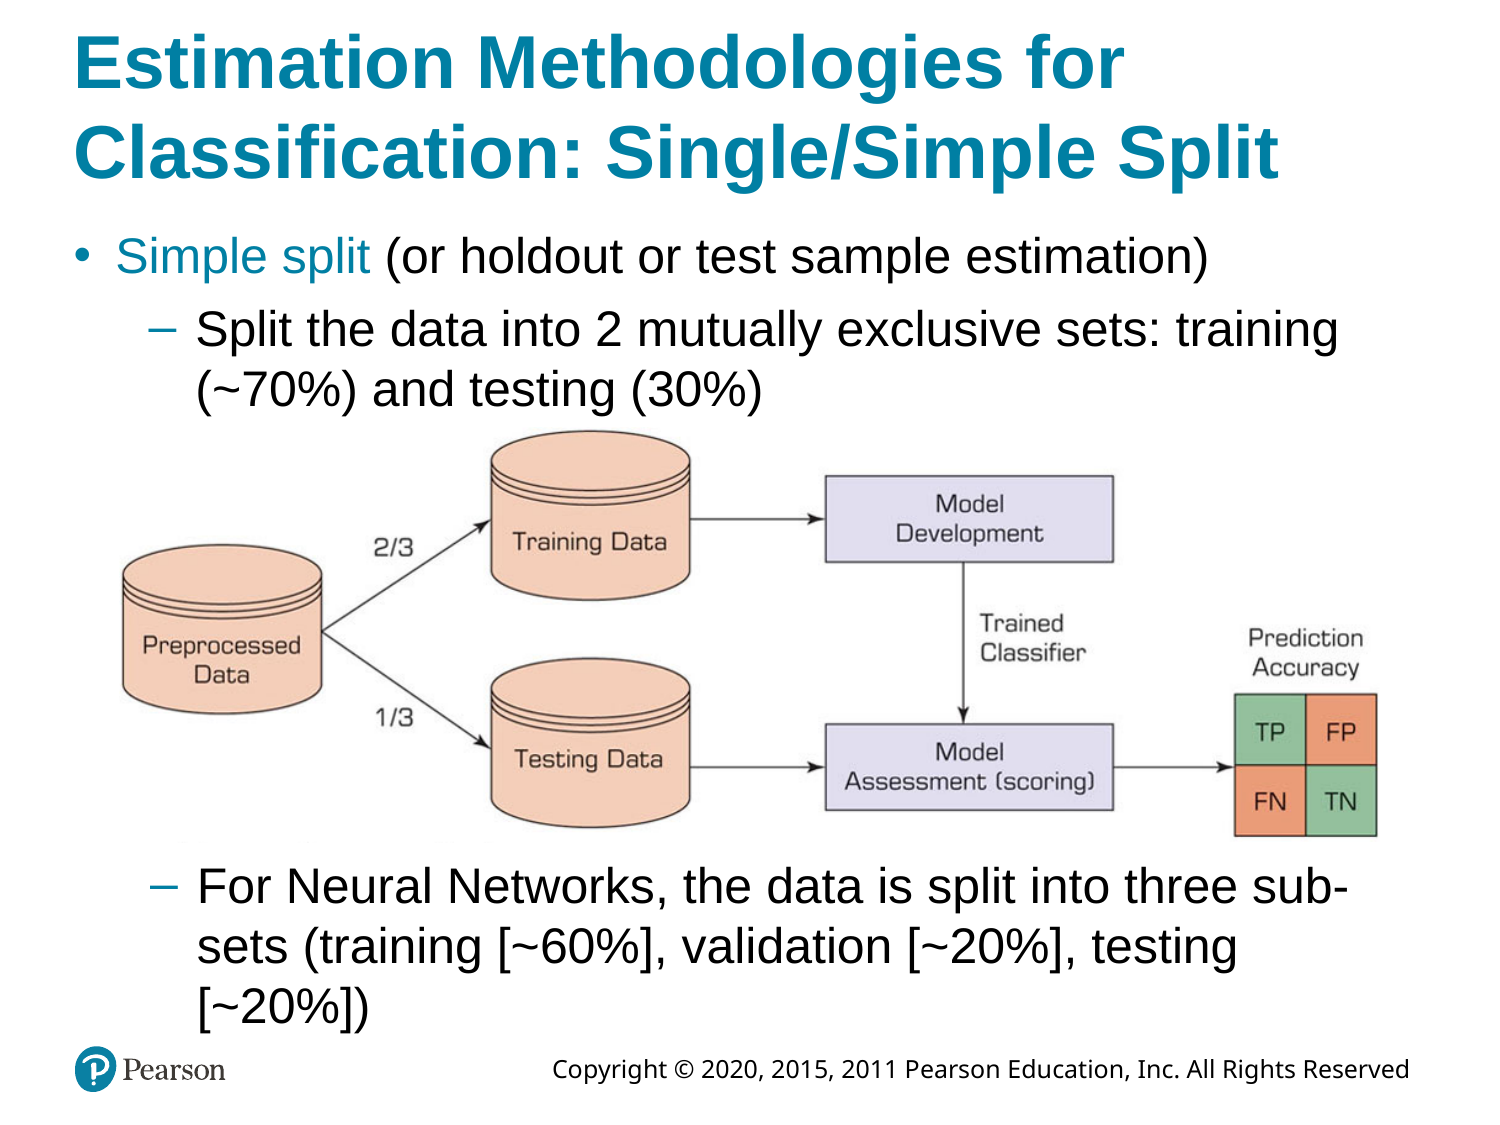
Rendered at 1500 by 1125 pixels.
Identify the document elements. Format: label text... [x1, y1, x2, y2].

title Estimation Methodologies for Classification: Single/Simple Split [73, 6, 1413, 195]
picture [119, 427, 1380, 843]
list For Neural Networks, the data is split into three sub-sets (training [~60%], validation [~20%], testing [~20%]) [75, 853, 1413, 1125]
list Simple split (or holdout or test sample estimation) Split the data into 2 mutually exclusive sets: training (~70%) and testing (30%) [73, 223, 1413, 862]
